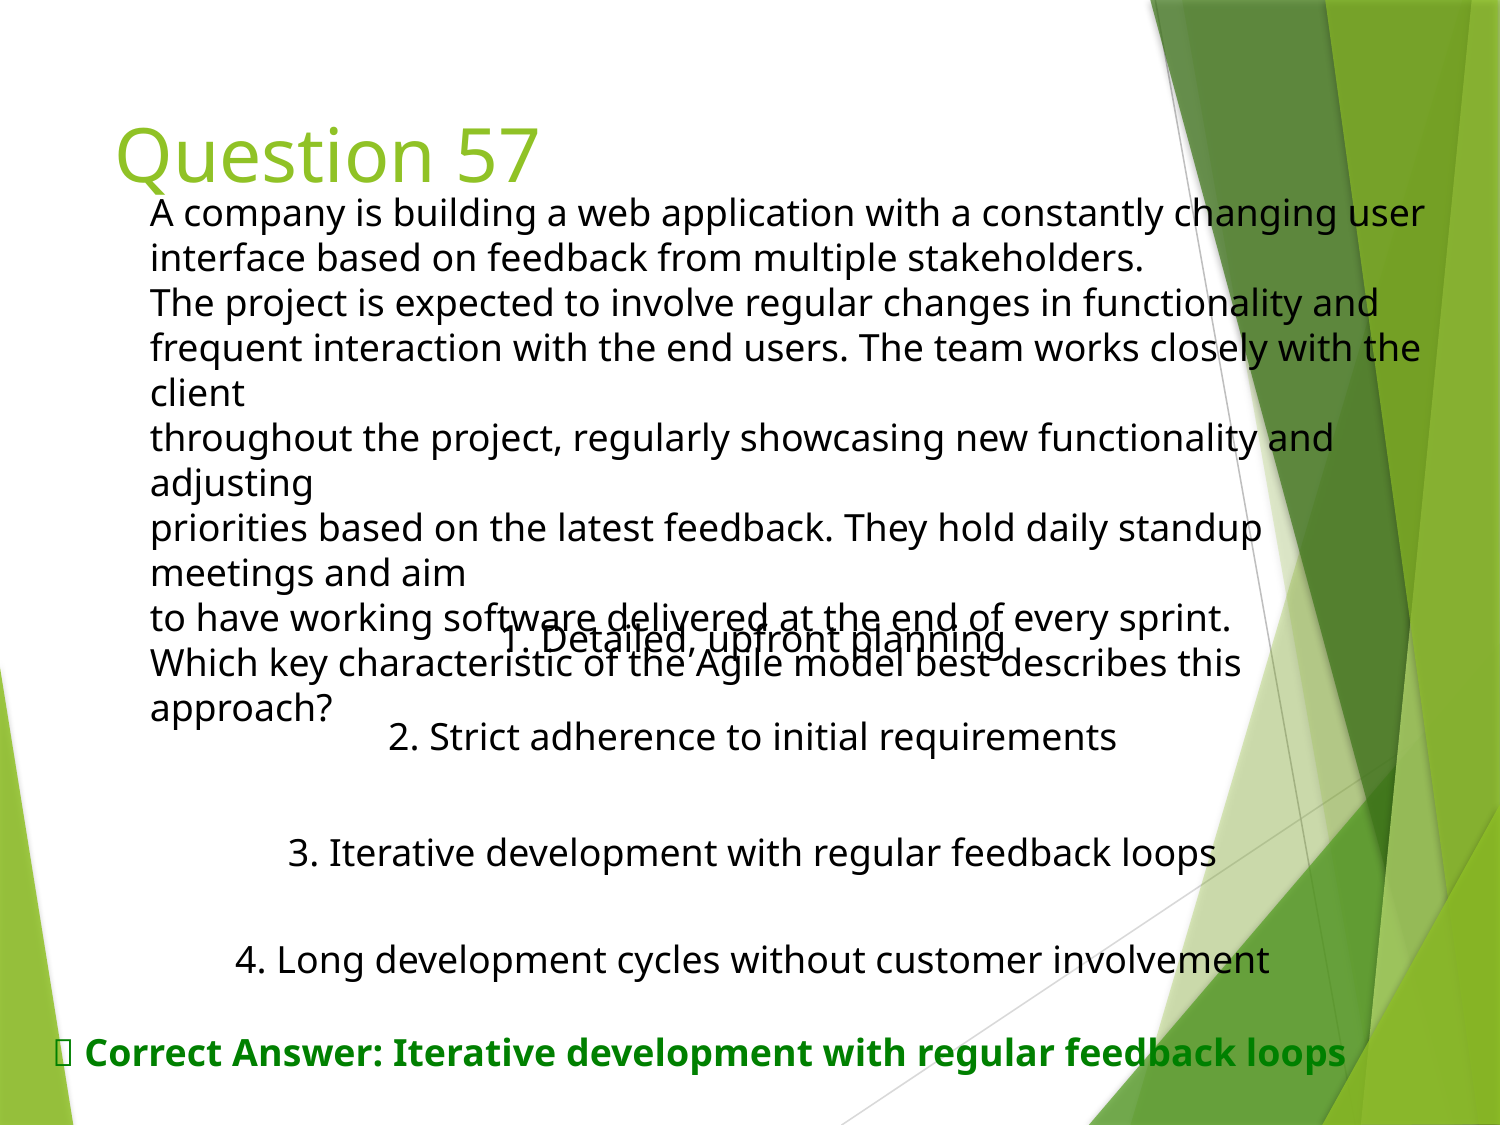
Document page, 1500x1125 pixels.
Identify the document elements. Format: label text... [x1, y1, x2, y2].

text_box 4. Long development cycles without customer involvement [220, 883, 1286, 976]
text_box 3. Iterative development with regular feedback loops [273, 776, 1234, 882]
text_box 1. Detailed, upfront planning [484, 562, 1022, 660]
text_box 2. Strict adherence to initial requirements [373, 660, 1134, 765]
text_box A company is building a web application with a constantly changing user interface based on feedback from multiple stakeholders. The project is expected to involve regular changes in functionality and frequent interaction with the end users. The team works closely with the client throughout the project, regularly showcasing new functionality and adjusting priorities based on the latest feedback. They hold daily standup meetings and aim to have working software delivered at the end of every sprint. Which key characteristic of the Agile model best describes this approach? [135, 181, 1449, 737]
text_box ✅ Correct Answer: Iterative development with regular feedback loops [37, 976, 1363, 1082]
title Question 57 [99, 99, 1142, 317]
